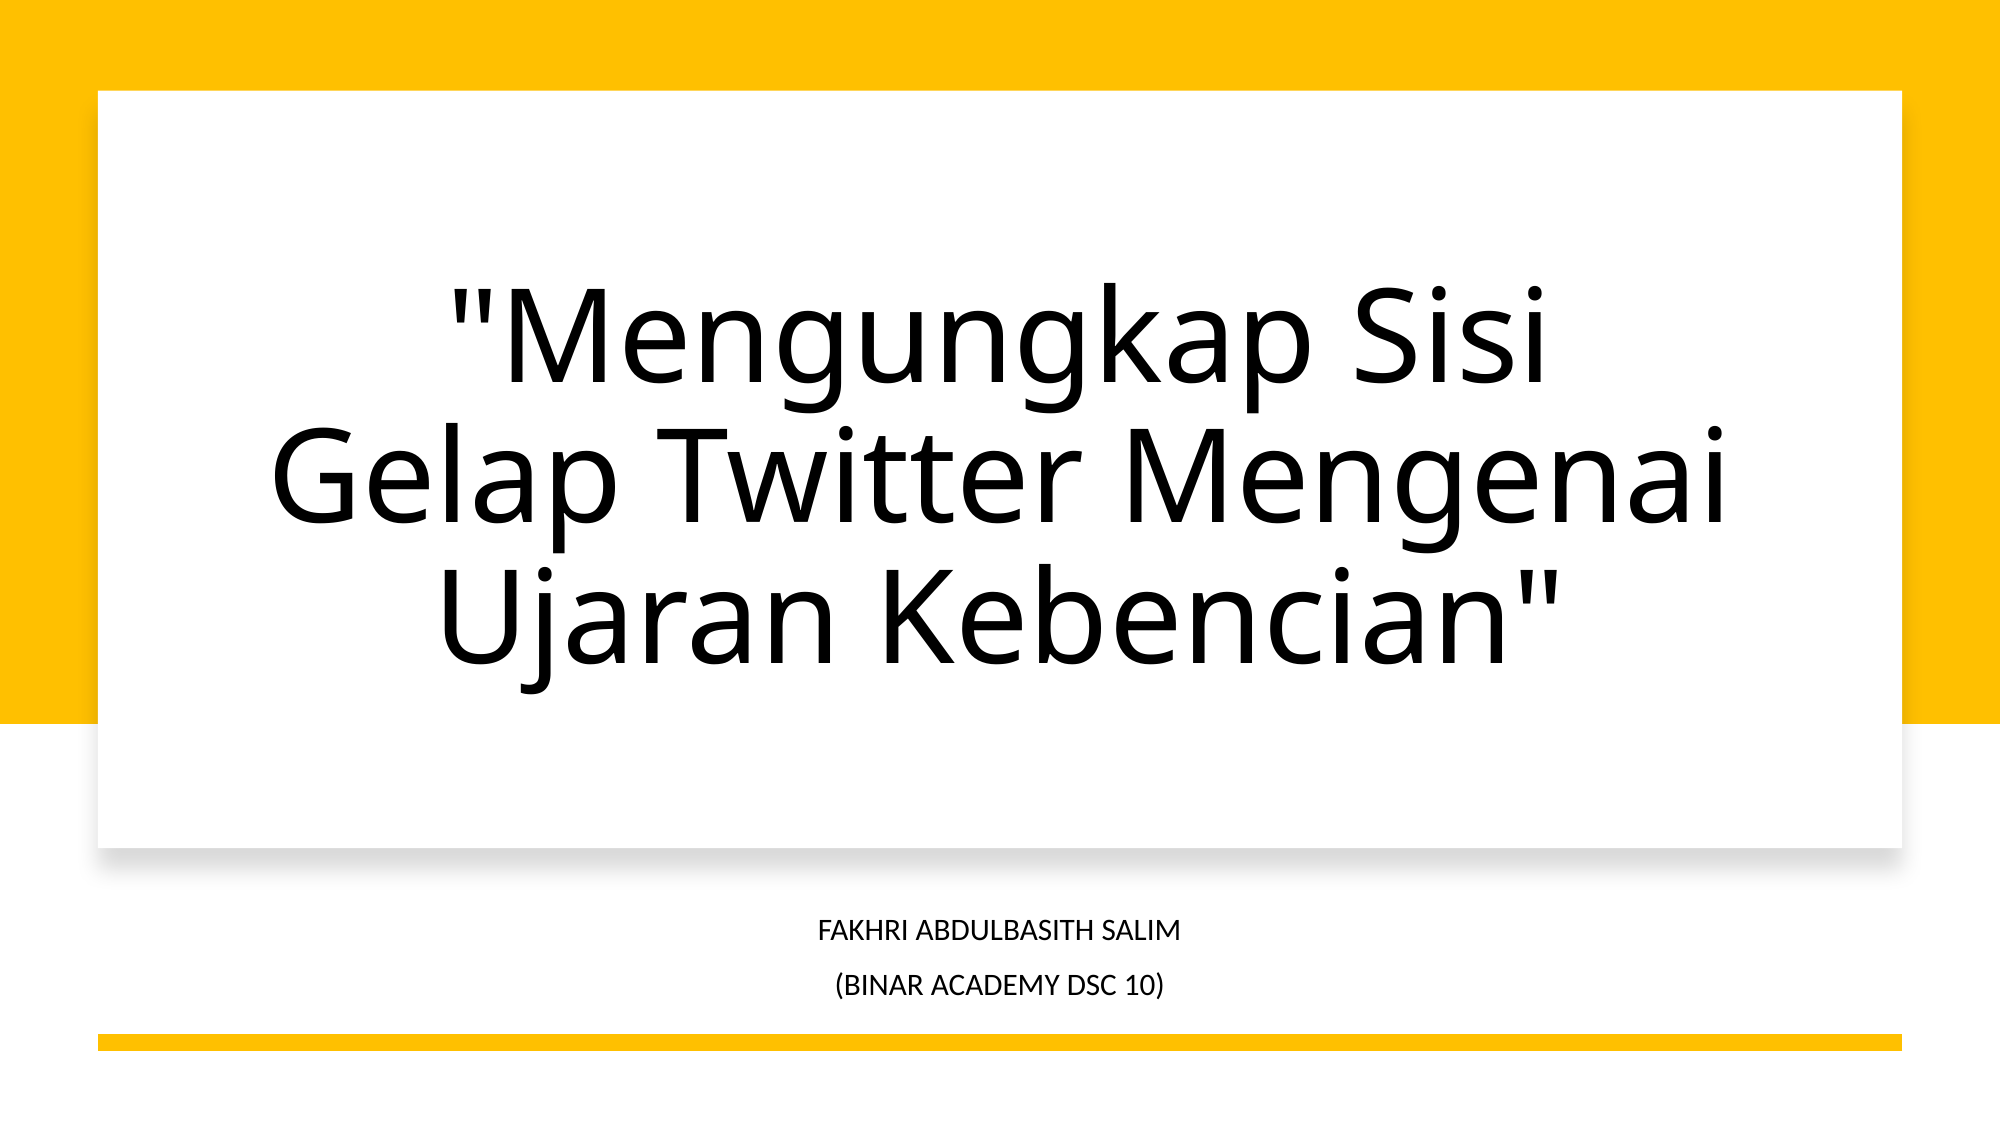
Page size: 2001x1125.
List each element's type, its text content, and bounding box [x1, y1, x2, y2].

text_box [97, 89, 1903, 849]
title "Mengungkap Sisi Gelap Twitter Mengenai Ujaran Kebencian" [249, 212, 1750, 750]
text_box [0, 0, 2000, 725]
text_box [0, 725, 2000, 1125]
subtitle FAKHRI ABDULBASITH SALIM (BINAR ACADEMY DSC 10) [249, 904, 1750, 1012]
